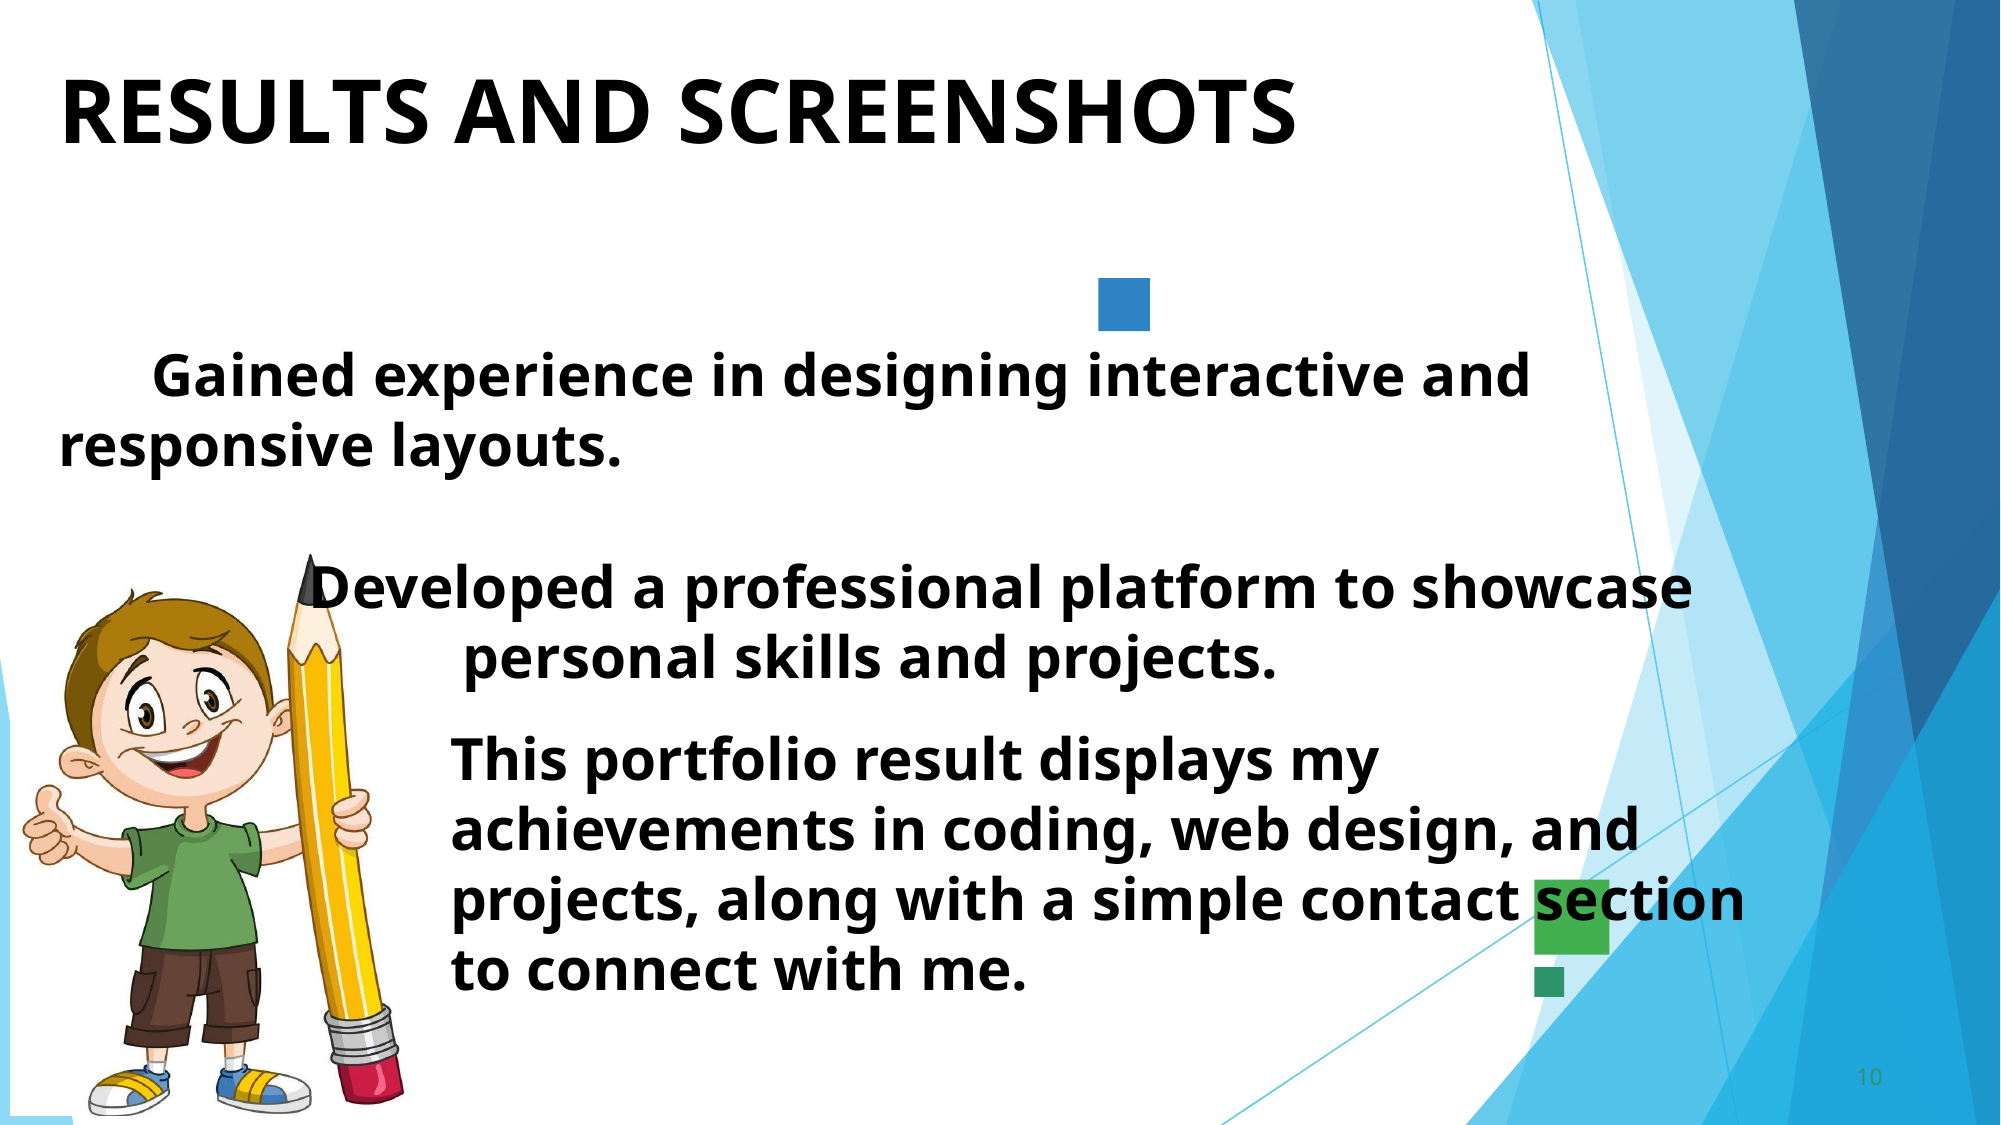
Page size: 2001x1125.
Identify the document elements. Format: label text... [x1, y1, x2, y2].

title RESULTS AND SCREENSHOTS Gained experience in designing interactive and responsive layouts. Developed a professional platform to showcase personal skills and projects. [58, 52, 1787, 691]
picture [10, 554, 416, 1116]
text_box 10 [1849, 1061, 1888, 1095]
text_box This portfolio result displays my achievements in coding, web design, and projects, along with a simple contact section to connect with me. [435, 644, 1762, 1010]
